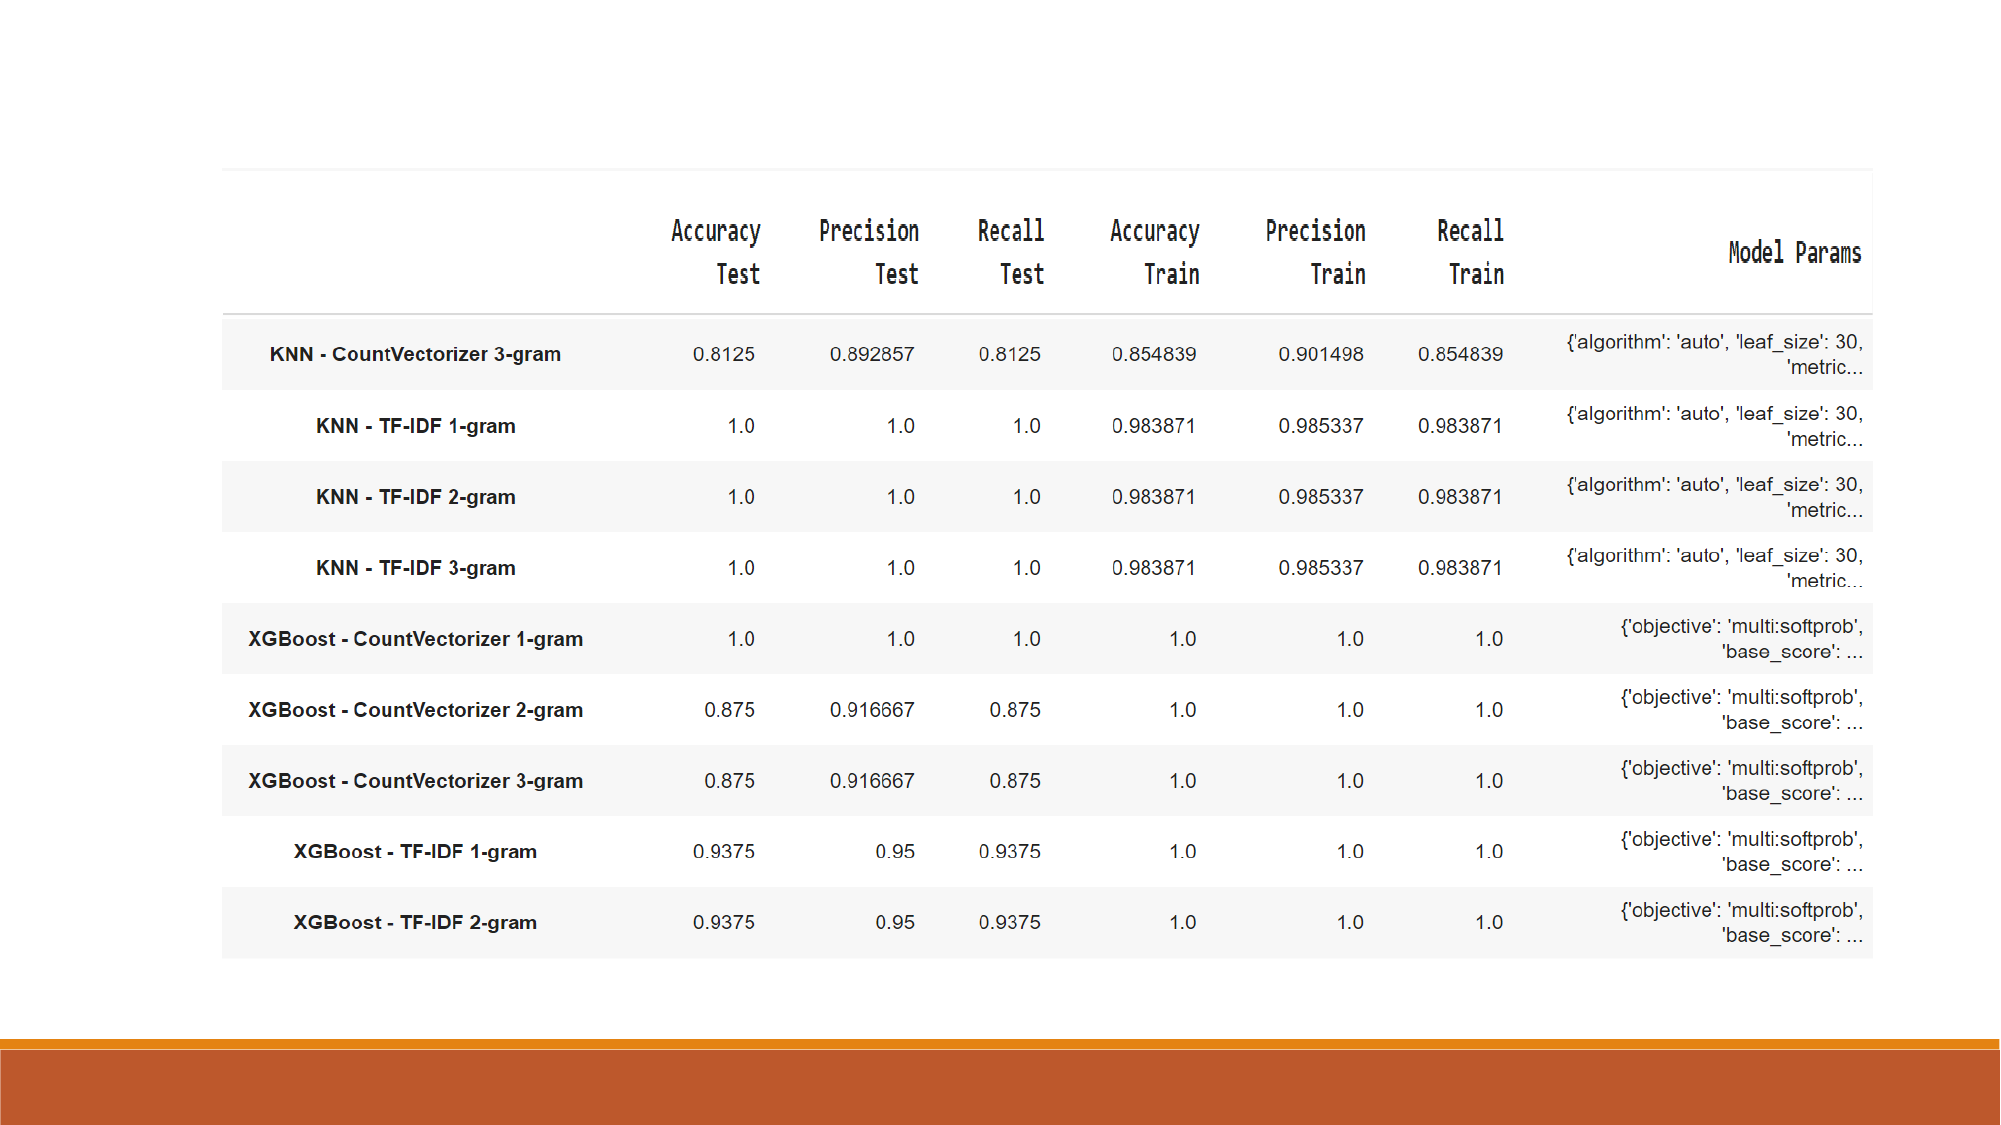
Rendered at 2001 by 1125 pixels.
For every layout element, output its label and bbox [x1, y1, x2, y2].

picture [222, 168, 1874, 959]
